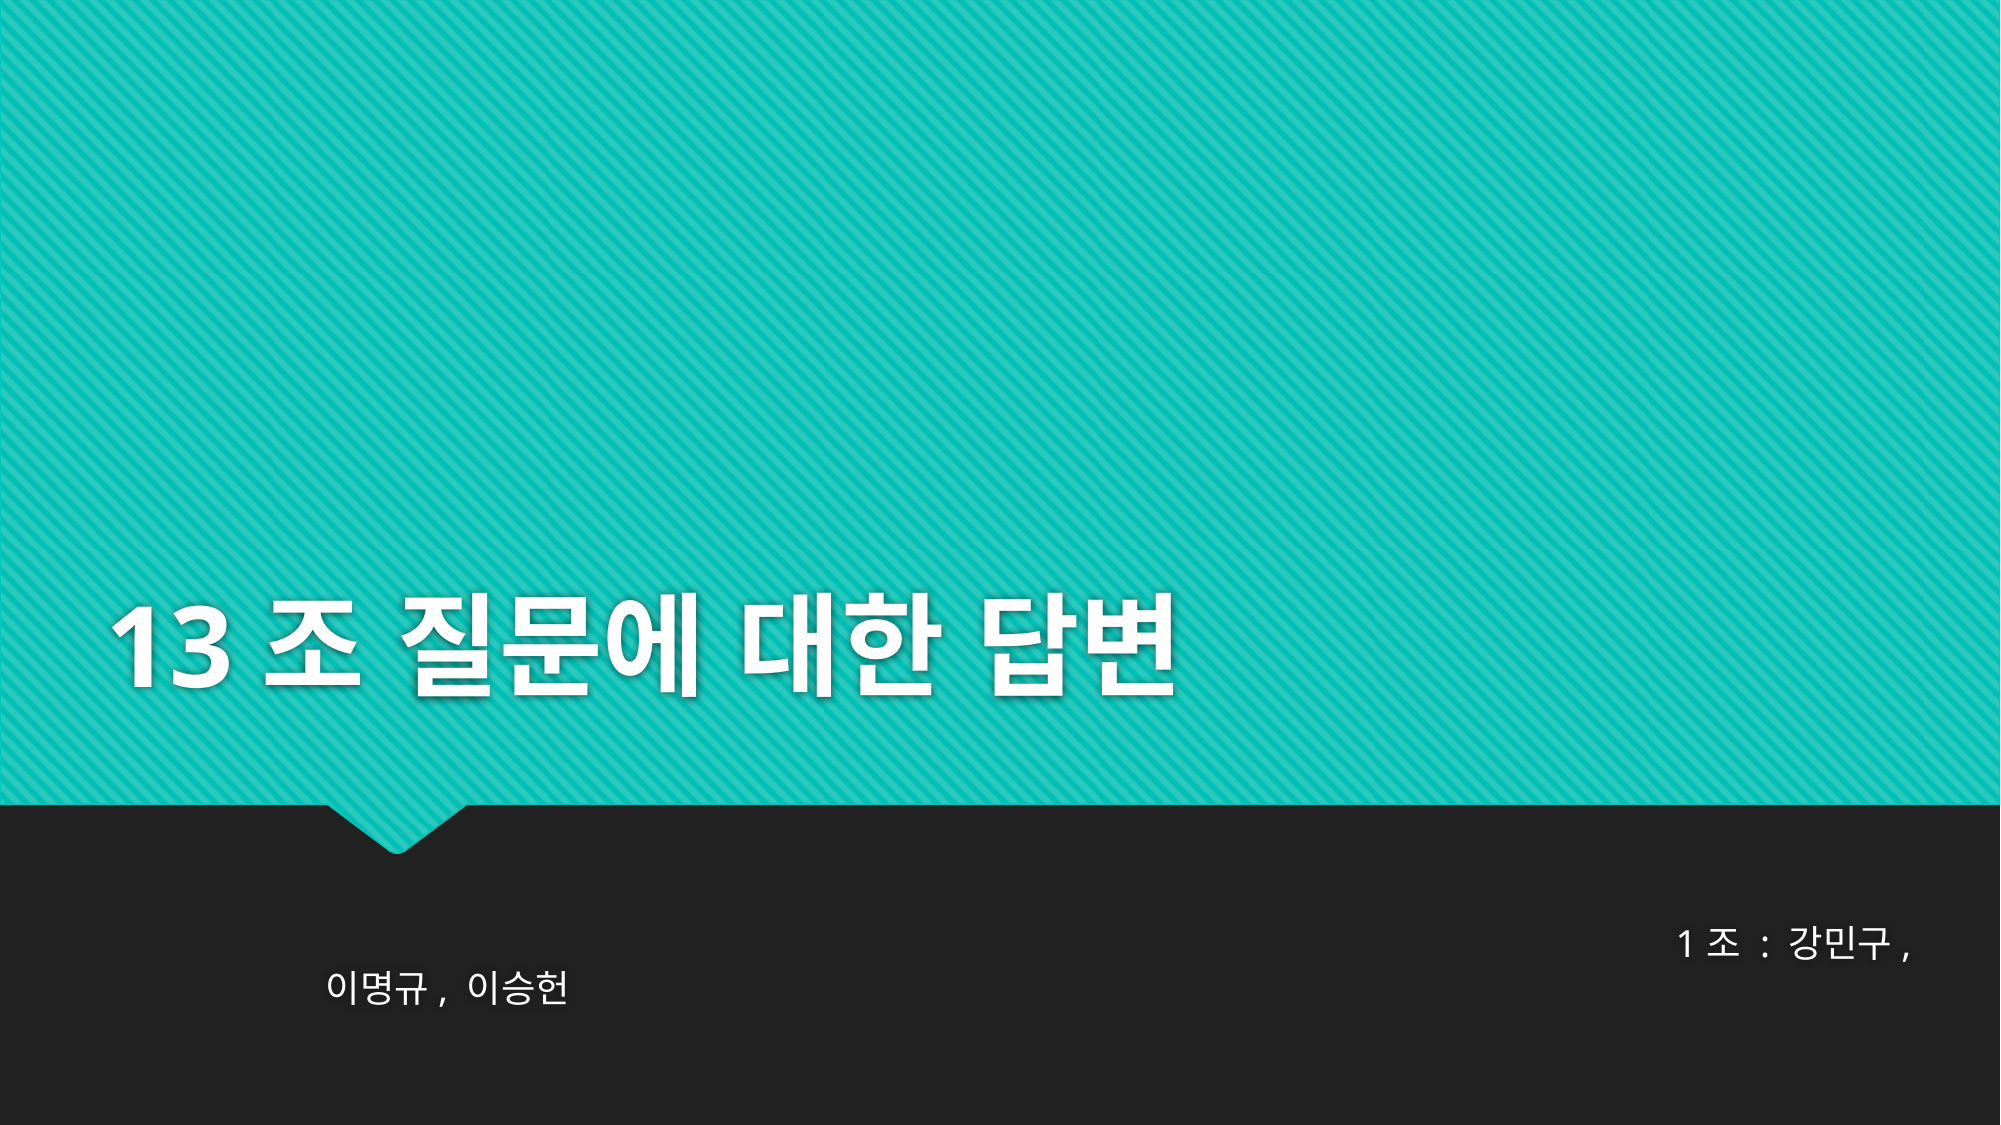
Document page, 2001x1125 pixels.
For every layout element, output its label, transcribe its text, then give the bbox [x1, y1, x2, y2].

title 13조 질문에 대한 답변 [90, 230, 1825, 718]
subtitle 1조 : 강민구, 이명규, 이승헌 [310, 912, 2000, 984]
